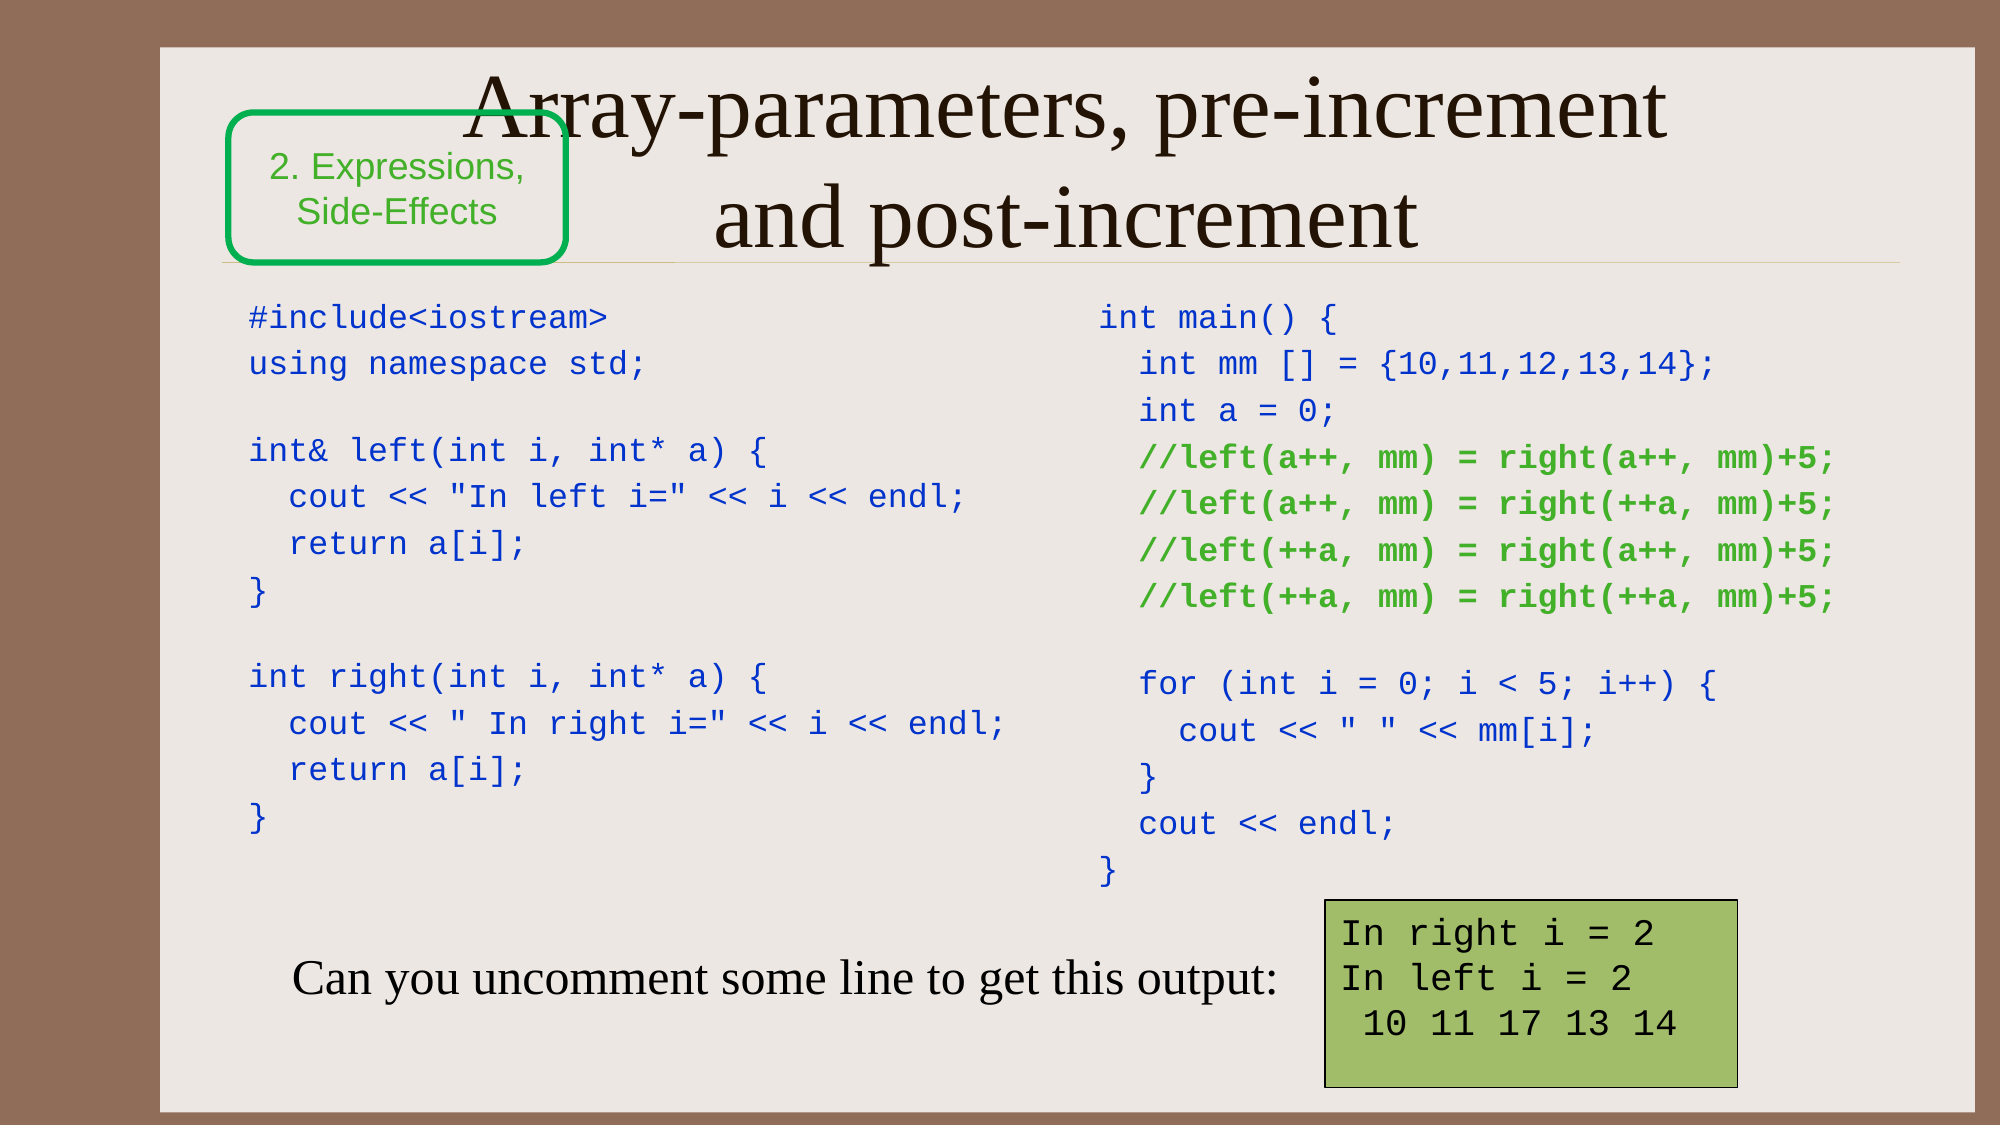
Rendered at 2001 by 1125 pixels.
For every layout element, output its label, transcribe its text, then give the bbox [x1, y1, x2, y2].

title Array-parameters, pre-increment and post-increment [233, 62, 1900, 250]
text_box In right i = 2 In left i = 2 10 11 17 13 14 [1325, 900, 1738, 1088]
text_box Can you uncomment some line to get this output: [277, 937, 1295, 1013]
text_box 2. Expressions, Side-Effects [228, 112, 566, 263]
list int main() { int mm [] = {10,11,12,13,14}; int a = 0; //left(a++, mm) = right(a++, mm)+5; //left(a++, mm) = right(++a, mm)+5; //left(++a, mm) = right(a++, mm)+5; //left(++a, mm) = right(++a, mm)+5; for (int i = 0; i < 5; i++) { cout << " " << mm[i]; } cout << endl; } [1083, 287, 1900, 963]
list #include<iostream> using namespace std; int& left(int i, int* a) { cout << "In left i=" << i << endl; return a[i]; } int right(int i, int* a) { cout << " In right i=" << i << endl; return a[i]; } [233, 287, 1050, 963]
